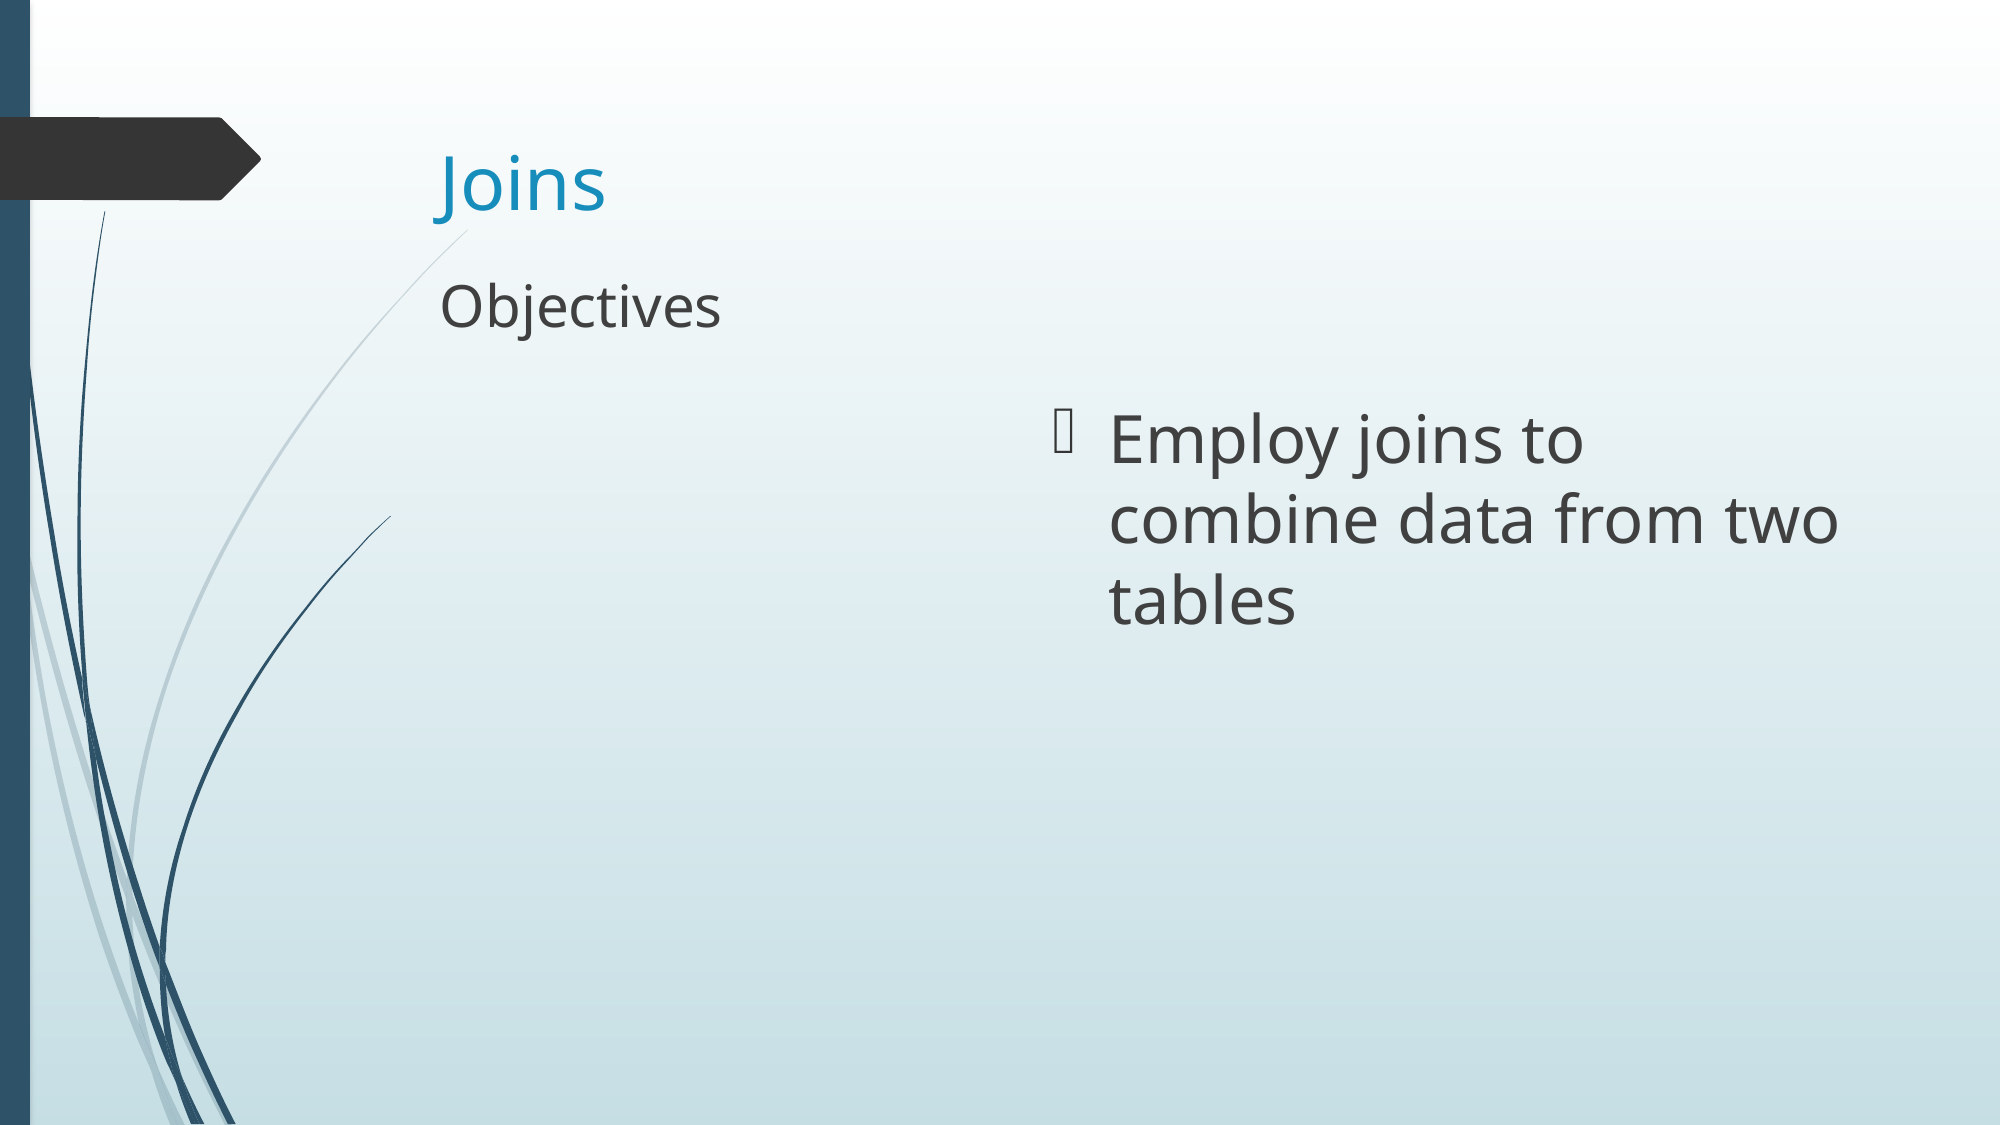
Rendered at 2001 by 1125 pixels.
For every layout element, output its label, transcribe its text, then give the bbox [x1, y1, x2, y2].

list Objectives [424, 262, 1000, 962]
title Joins [424, 73, 1000, 234]
list Employ joins to combine data from two tables [1037, 73, 1888, 962]
